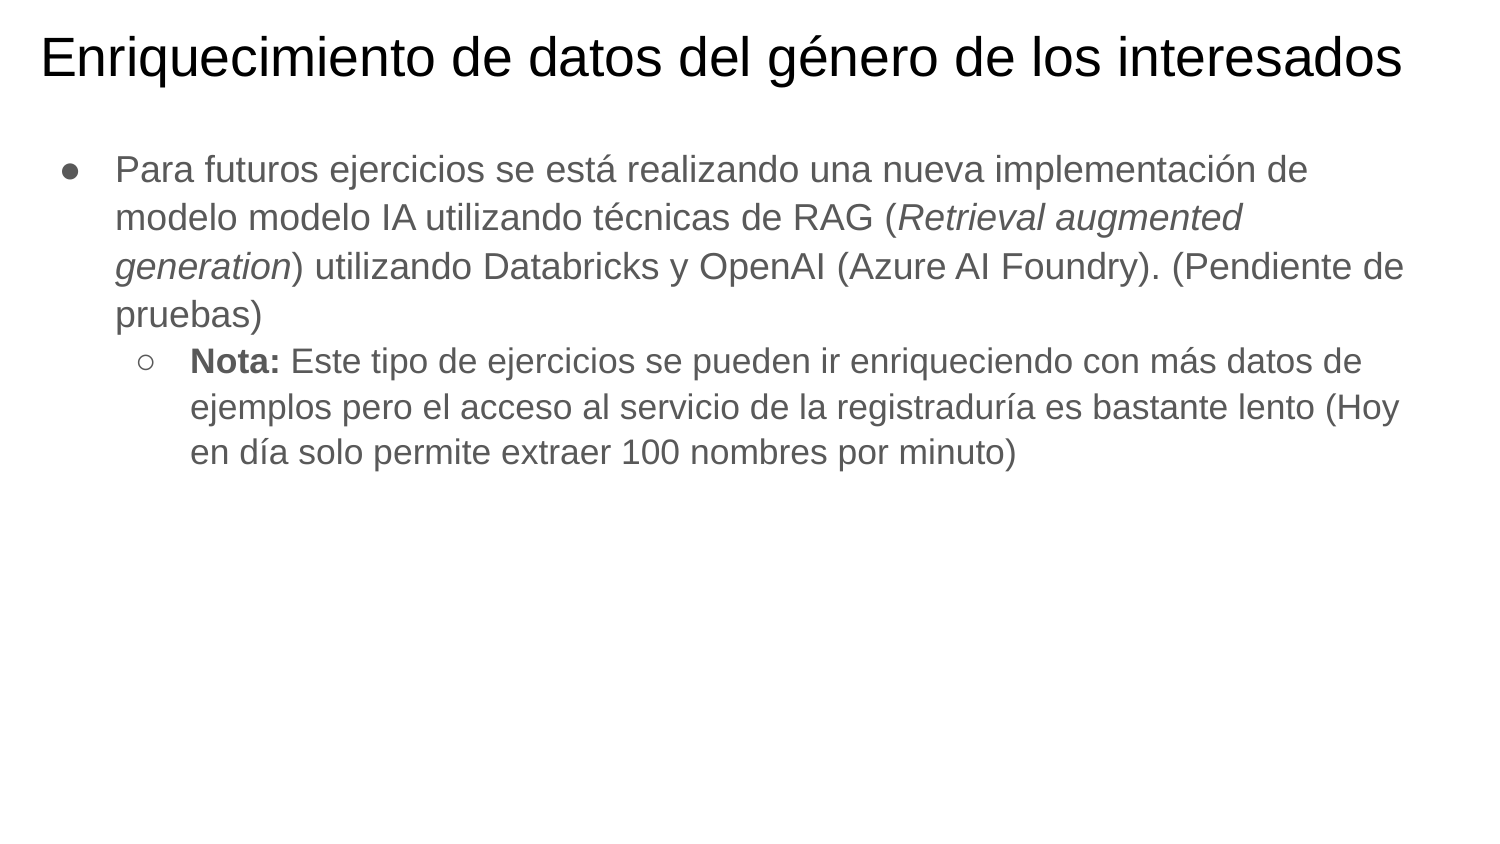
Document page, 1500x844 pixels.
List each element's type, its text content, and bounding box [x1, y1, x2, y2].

title Enriquecimiento de datos del género de los interesados [25, 11, 1423, 106]
list Para futuros ejercicios se está realizando una nueva implementación de modelo modelo IA utilizando técnicas de RAG (Retrieval augmented generation) utilizando Databricks y OpenAI (Azure AI Foundry). (Pendiente de pruebas) Nota: Este tipo de ejercicios se pueden ir enriqueciendo con más datos de ejemplos pero el acceso al servicio de la registraduría es bastante lento (Hoy en día solo permite extraer 100 nombres por minuto) [25, 127, 1429, 720]
